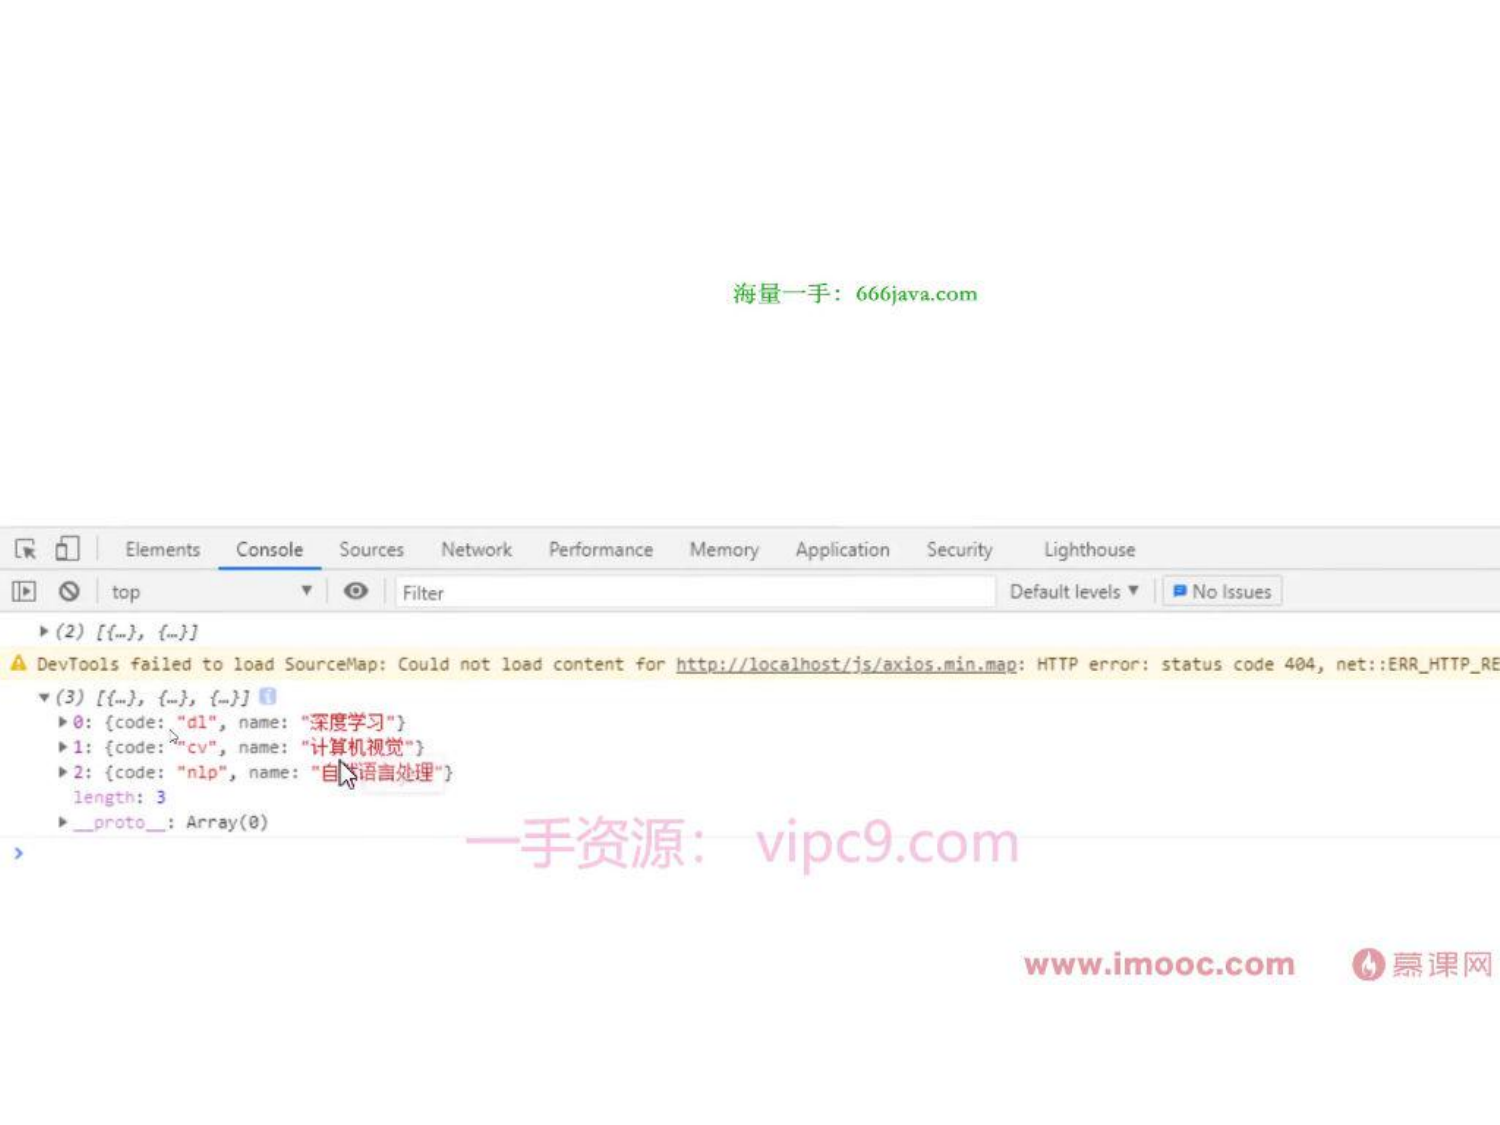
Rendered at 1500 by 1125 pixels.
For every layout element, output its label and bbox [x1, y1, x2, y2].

picture [0, 140, 1500, 985]
